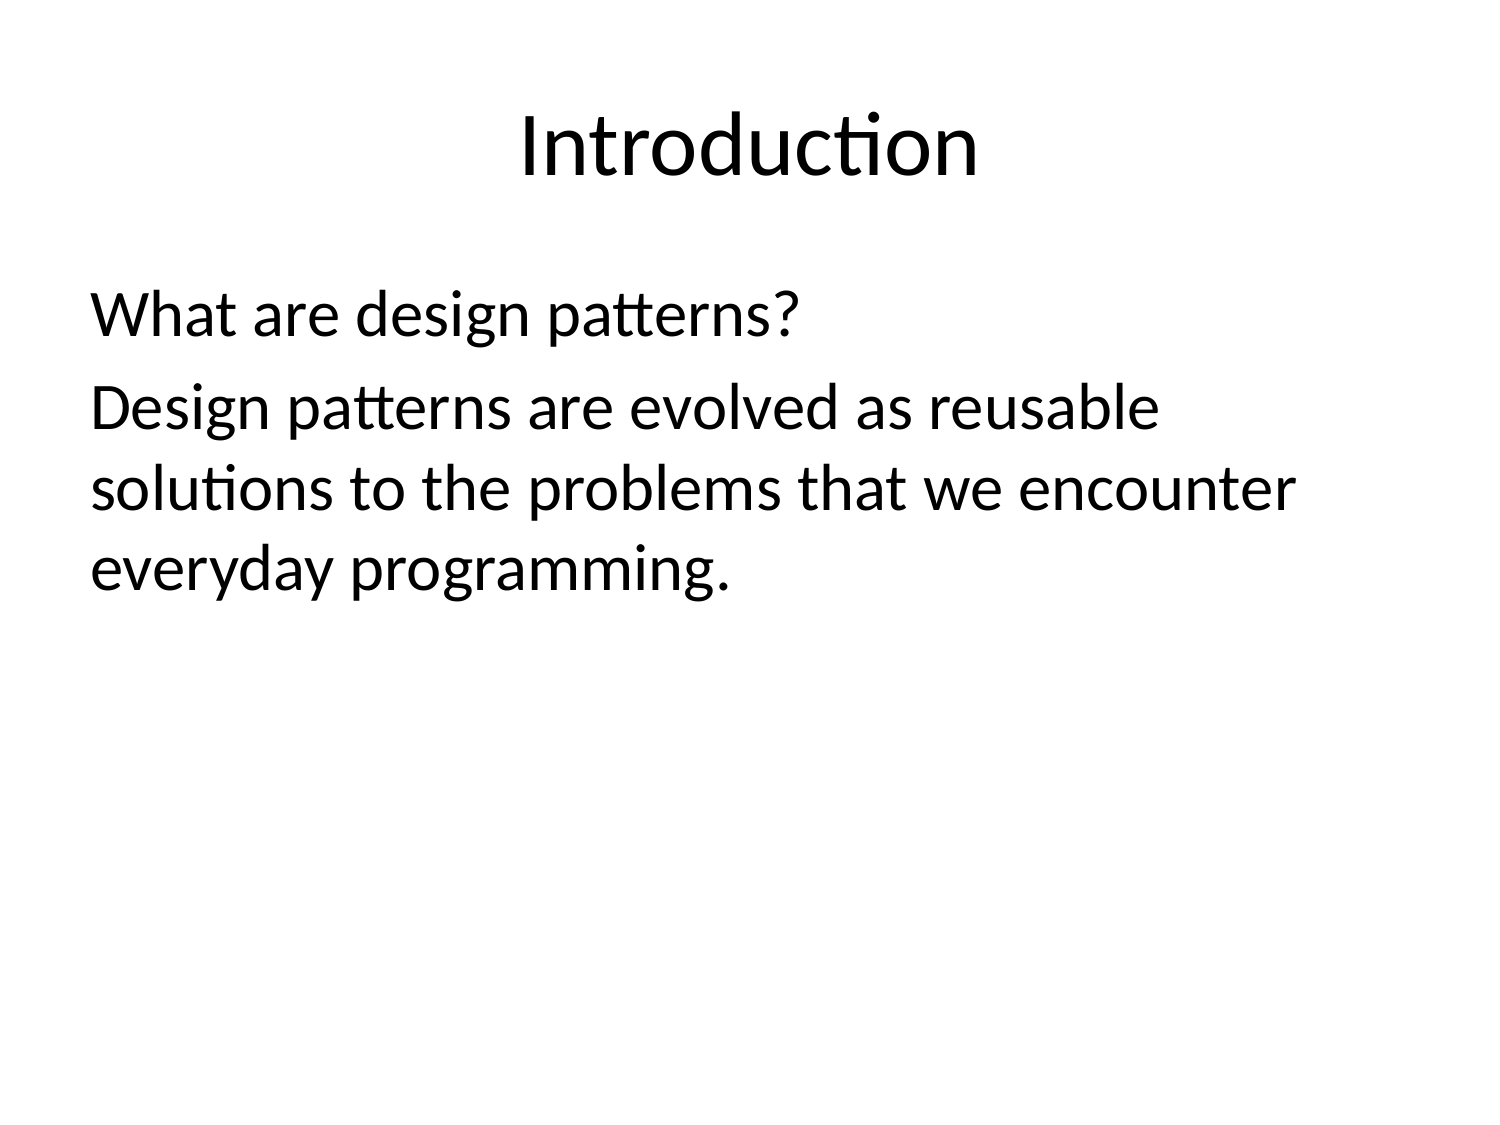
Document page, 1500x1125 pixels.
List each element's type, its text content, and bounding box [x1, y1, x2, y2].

list What are design patterns? Design patterns are evolved as reusable solutions to the problems that we encounter everyday programming. [75, 262, 1425, 1005]
title Introduction [75, 45, 1425, 233]
